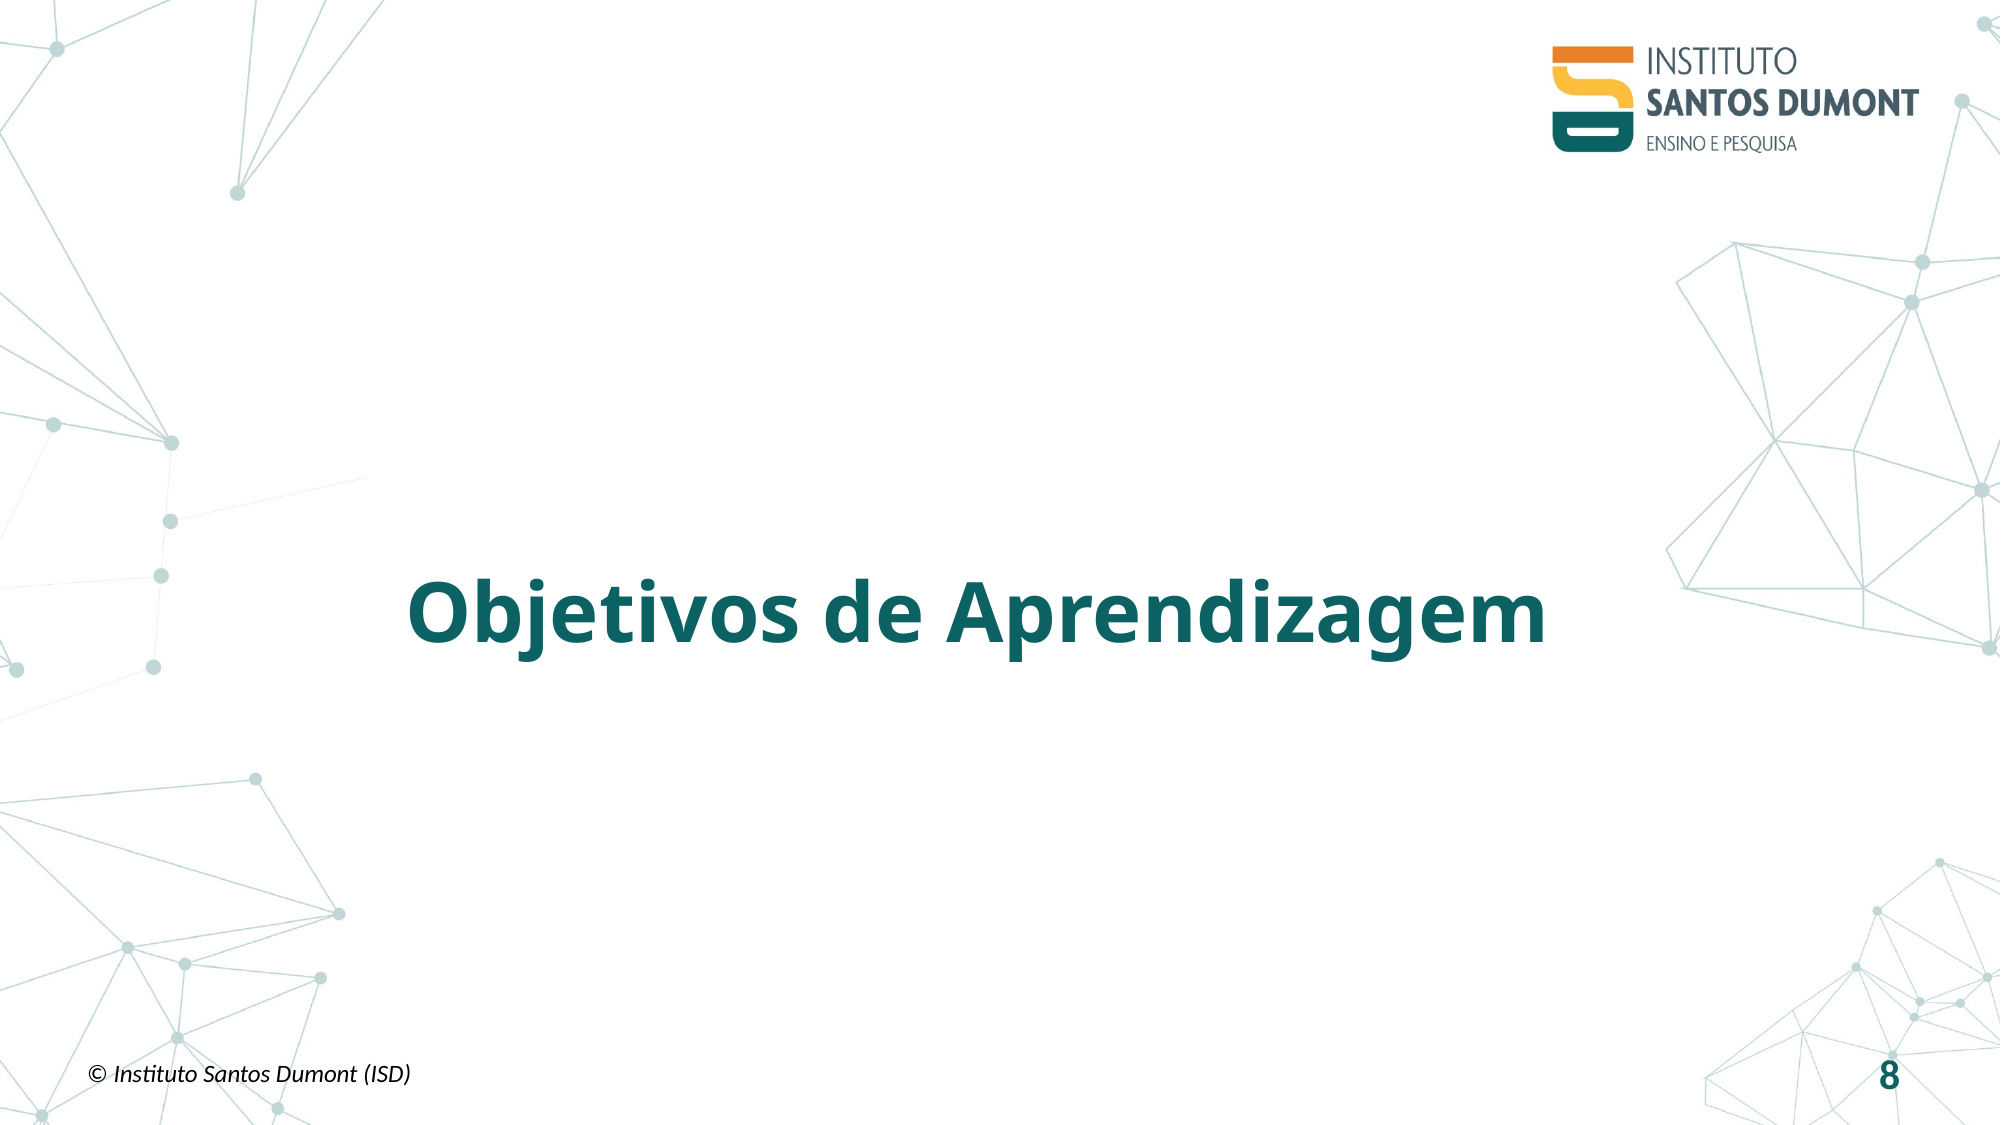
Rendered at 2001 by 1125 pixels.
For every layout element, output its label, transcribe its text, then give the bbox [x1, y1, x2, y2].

footer © Instituto Santos Dumont (ISD) [72, 1042, 1361, 1103]
slide_number 8 [1412, 1042, 1916, 1103]
title Objetivos de Aprendizagem [261, 513, 1695, 718]
picture [0, 0, 2000, 1125]
